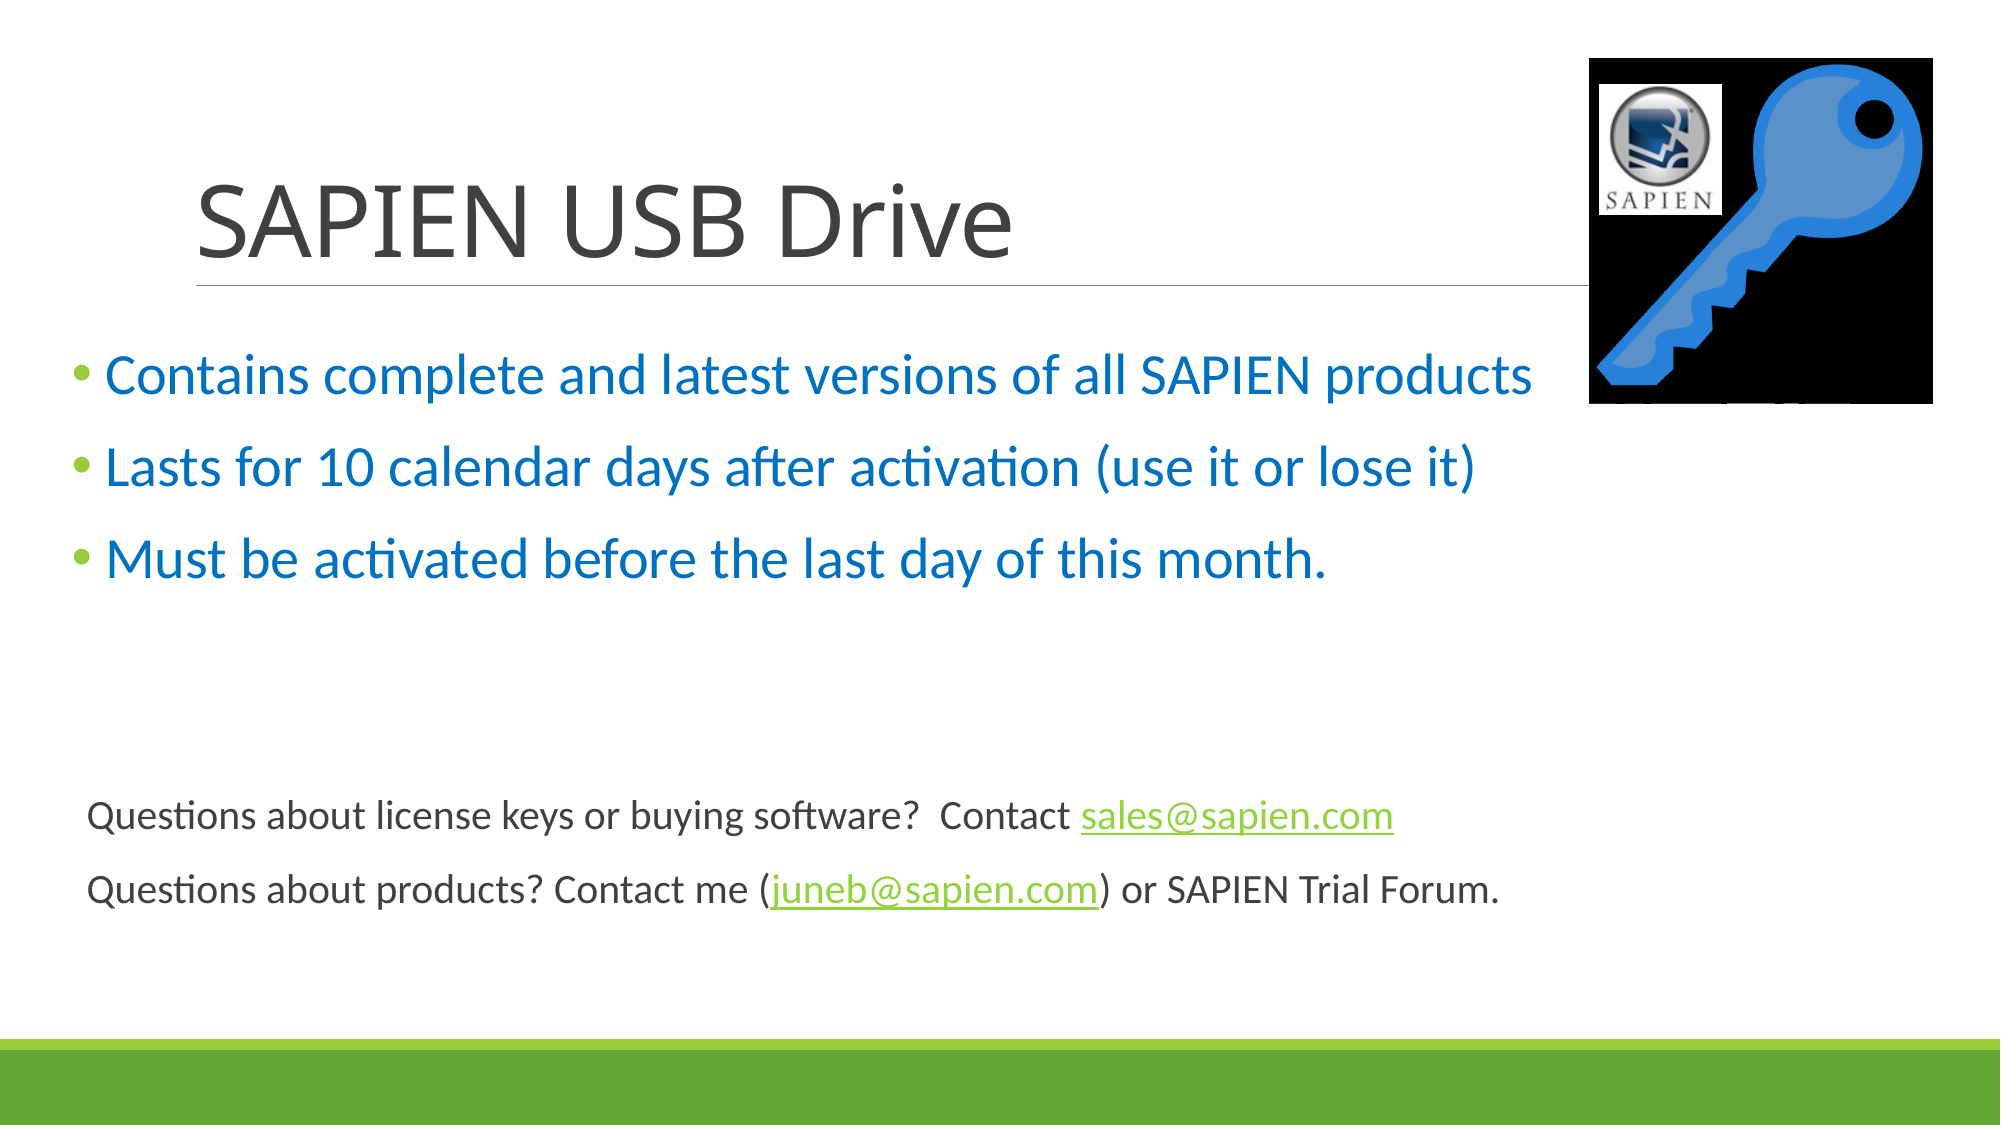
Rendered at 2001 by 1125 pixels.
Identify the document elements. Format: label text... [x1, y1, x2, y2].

title SAPIEN USB Drive [180, 47, 1830, 257]
picture [1588, 58, 1933, 404]
list Contains complete and latest versions of all SAPIEN products Lasts for 10 calendar days after activation (use it or lose it) Must be activated before the last day of this month. Questions about license keys or buying software? Contact sales@sapien.com Questions about products? Contact me (juneb@sapien.com) or SAPIEN Trial Forum. [71, 257, 1946, 1104]
